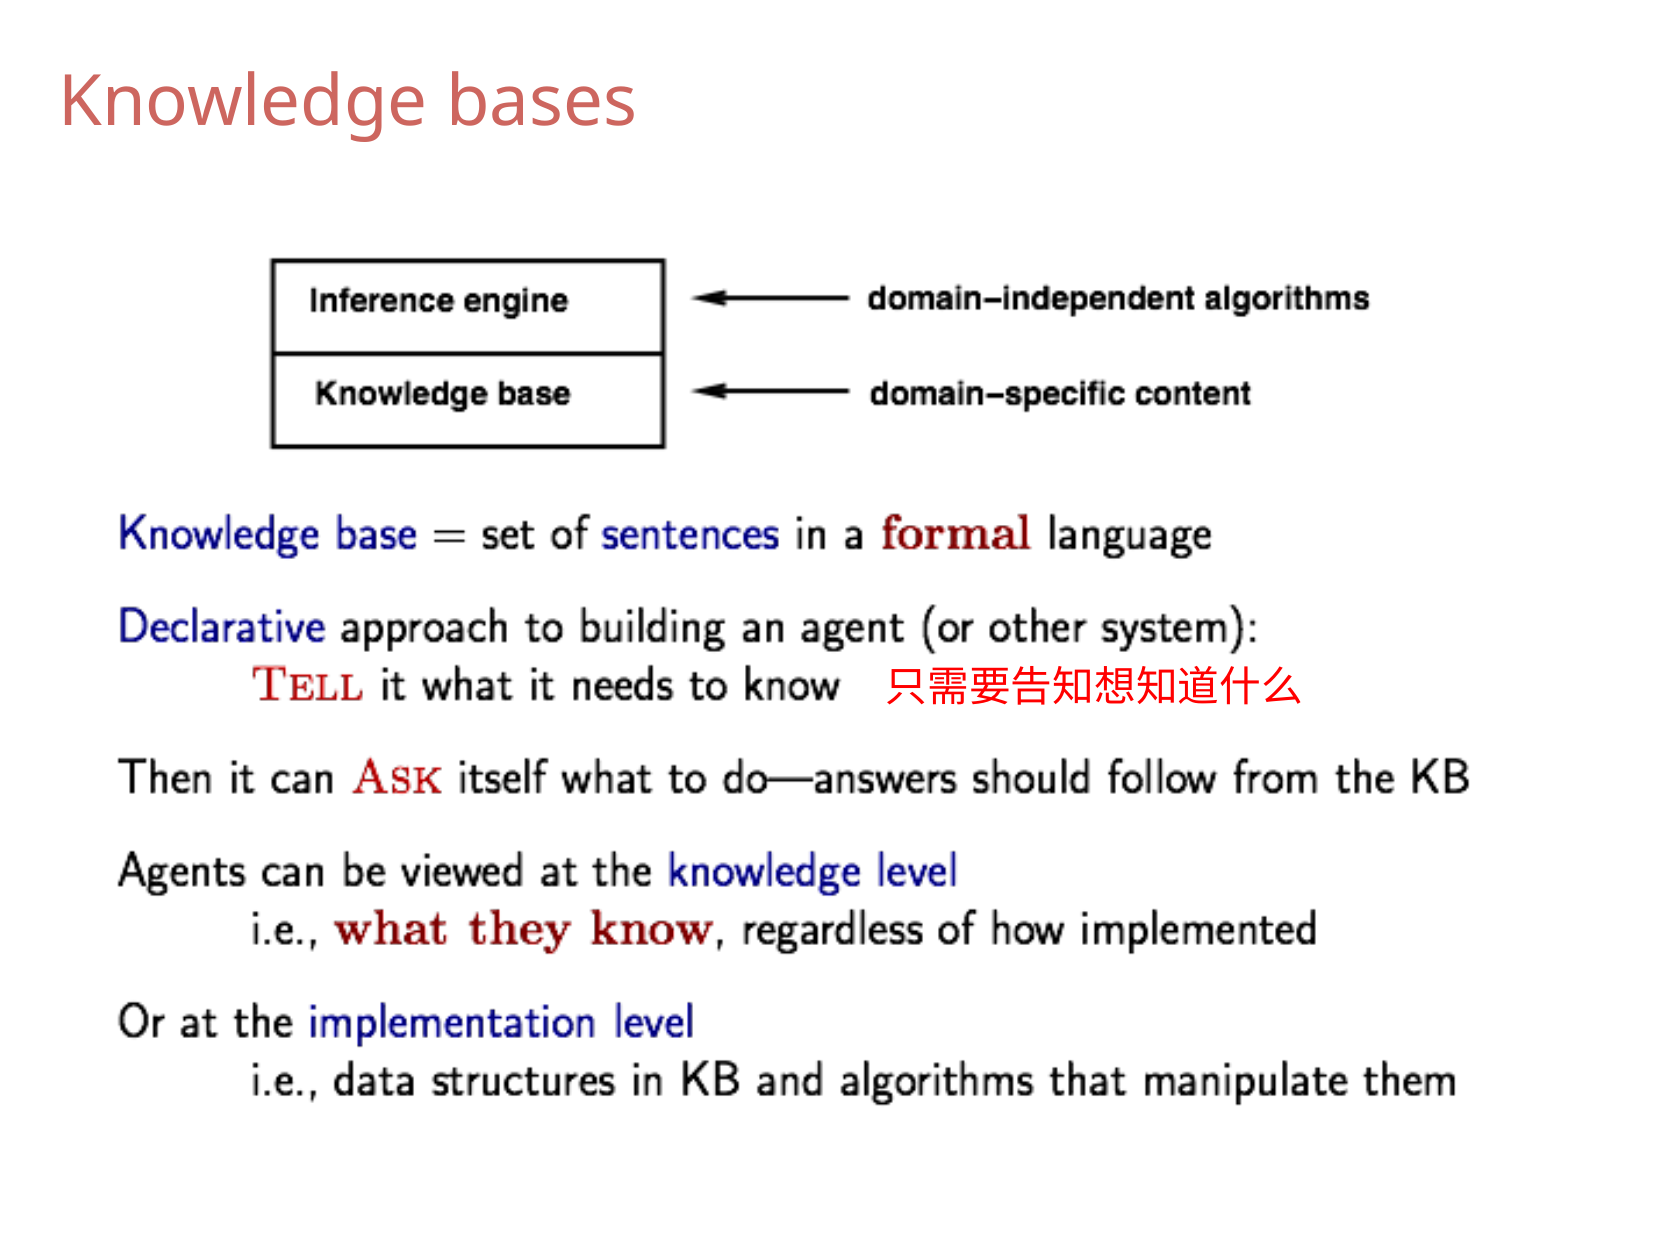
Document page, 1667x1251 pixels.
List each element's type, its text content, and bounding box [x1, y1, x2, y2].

picture [83, 251, 1526, 1117]
list Knowledge bases [51, 47, 1613, 147]
